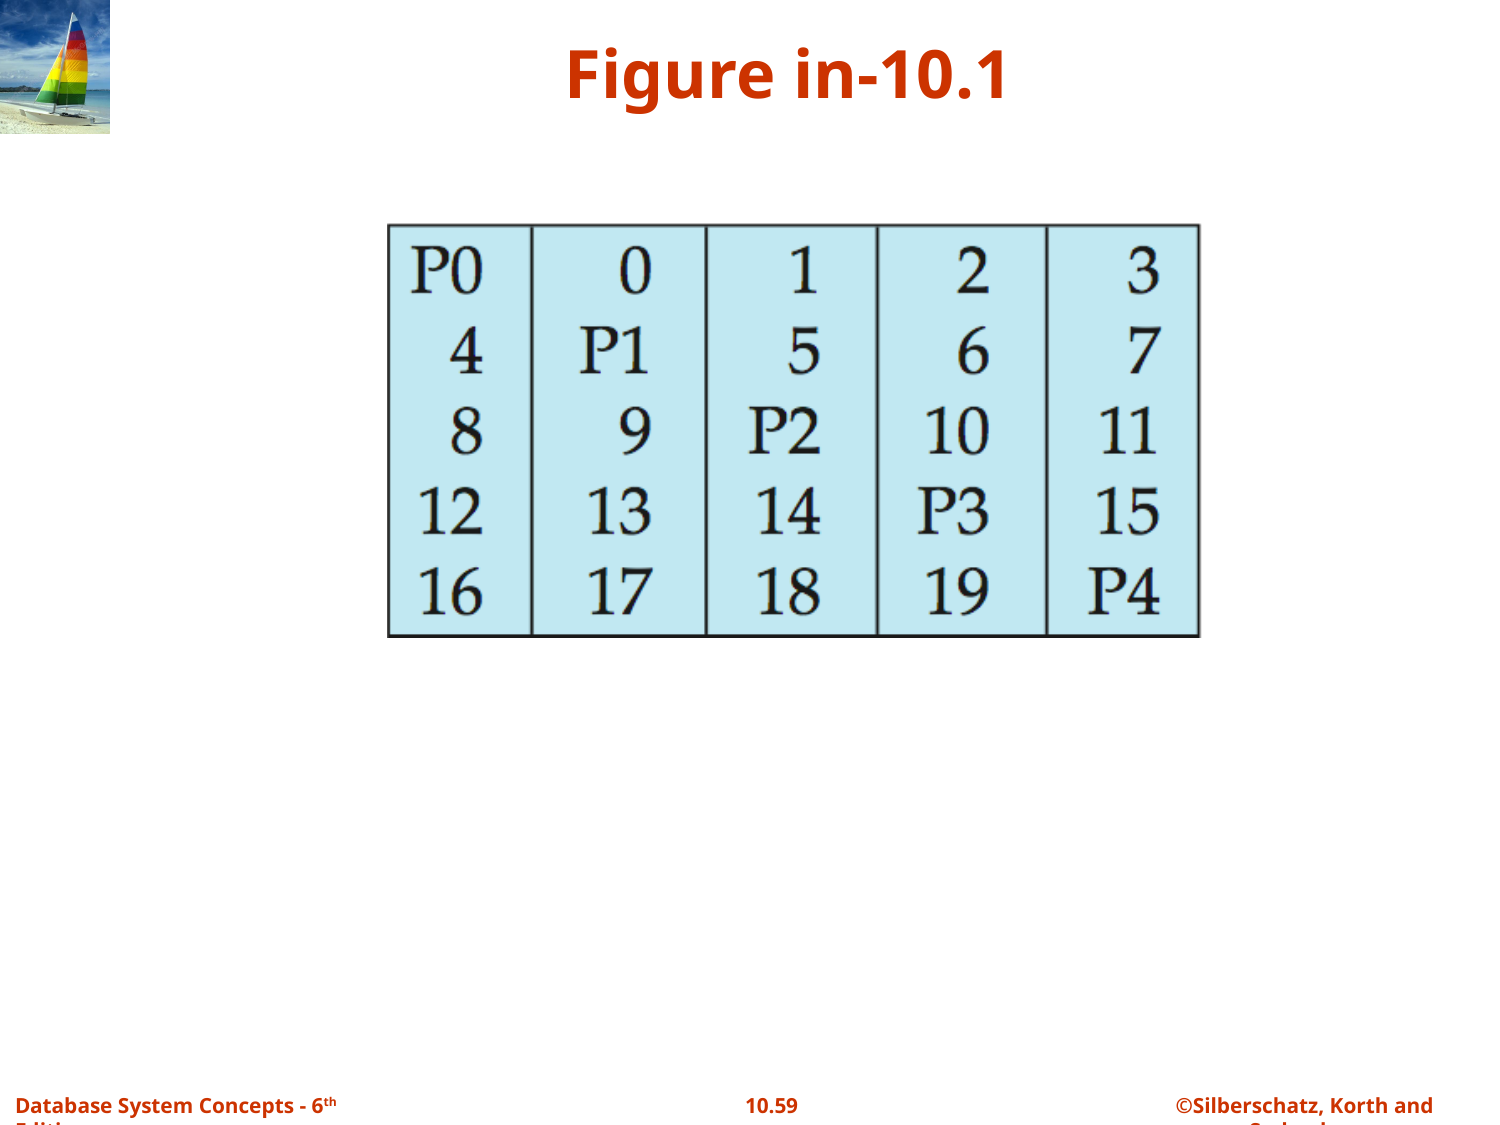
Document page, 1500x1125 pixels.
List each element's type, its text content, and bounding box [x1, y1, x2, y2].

picture [0, 0, 110, 134]
title Figure in-10.1 [126, 19, 1451, 120]
picture [387, 223, 1203, 638]
